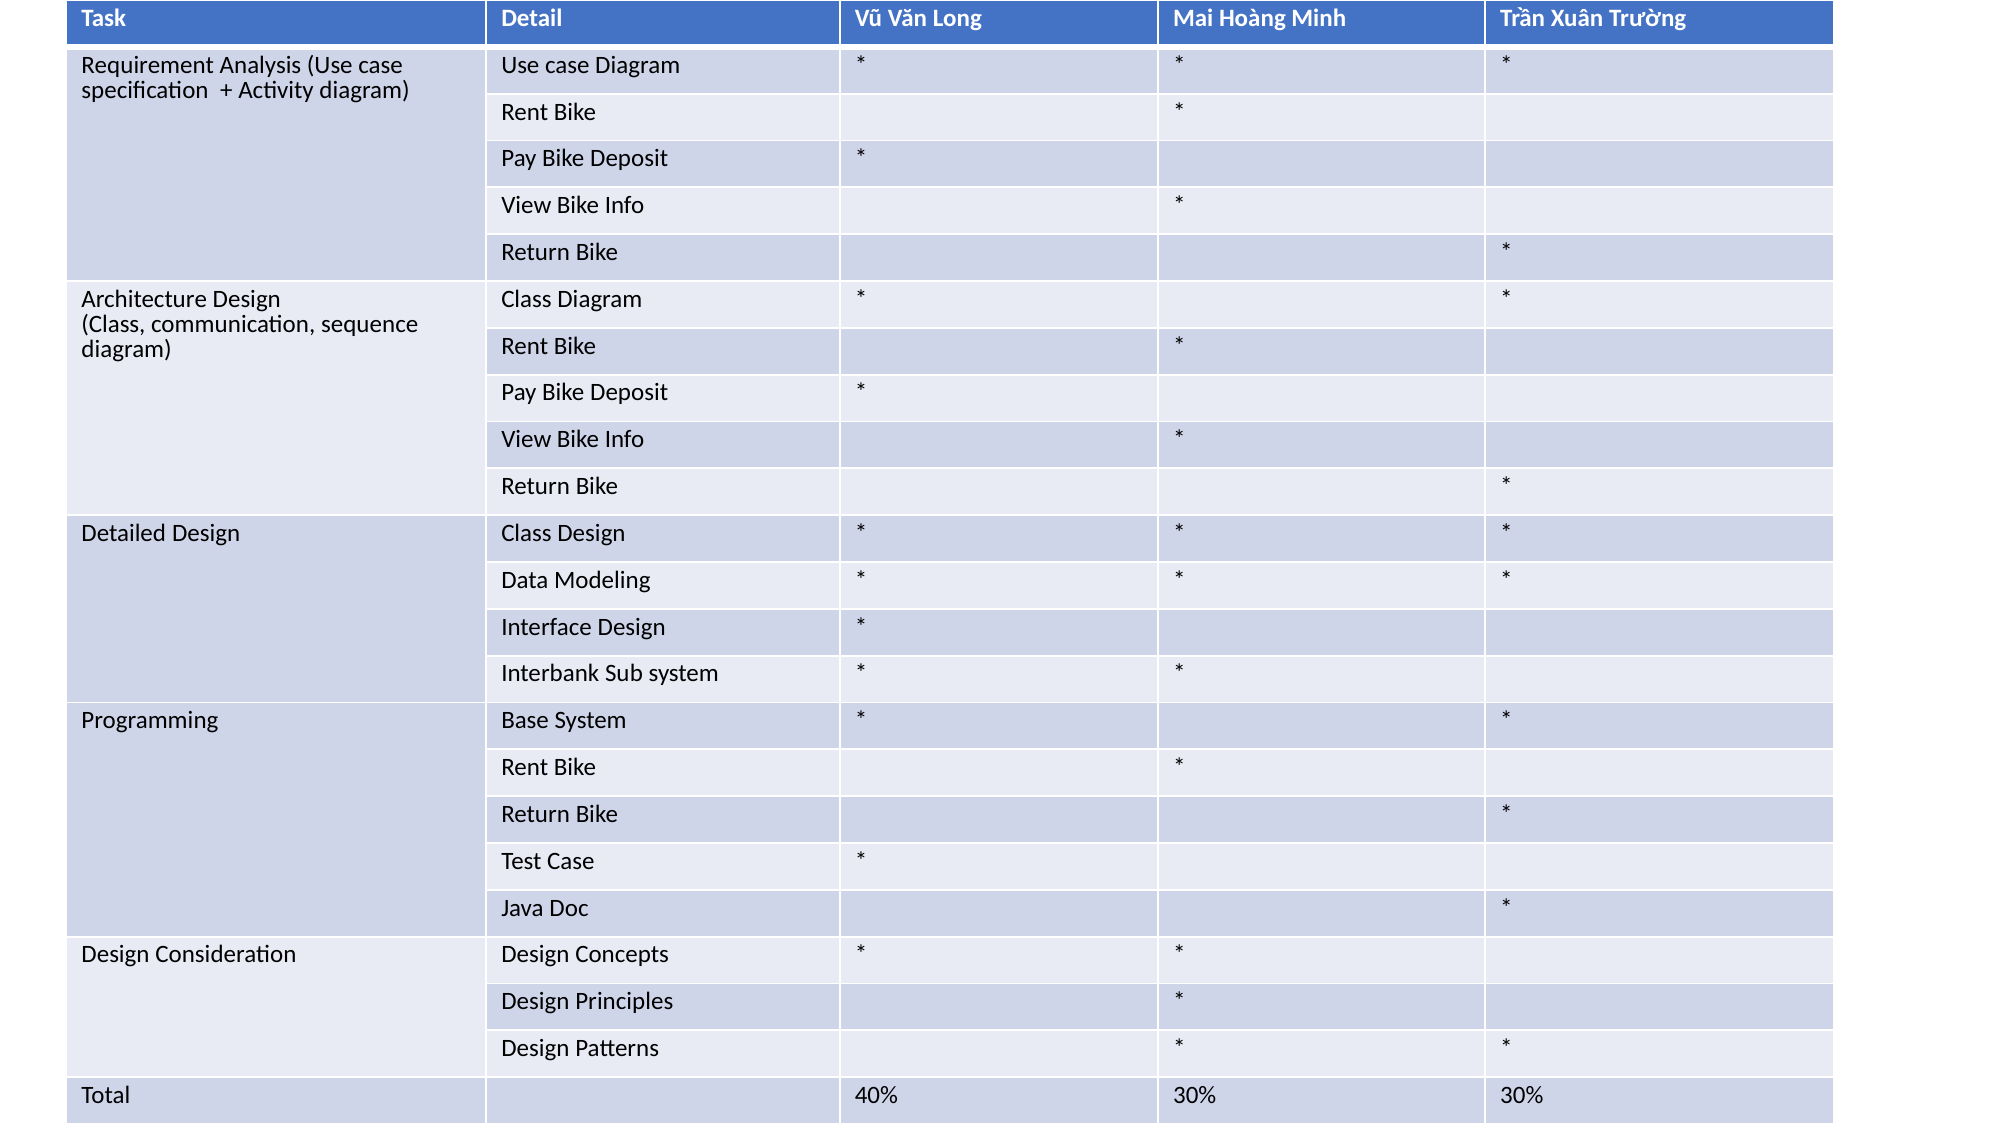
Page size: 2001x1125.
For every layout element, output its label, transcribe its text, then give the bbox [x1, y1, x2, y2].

table_cell Programming [67, 703, 485, 936]
table_cell * [1486, 703, 1833, 748]
table_cell Return Bike [487, 235, 839, 280]
table_cell [1159, 469, 1484, 514]
table_cell [1159, 141, 1484, 186]
table_cell [1486, 938, 1833, 983]
table_cell [1159, 282, 1484, 327]
table_cell Architecture Design (Class, communication, sequence diagram) [67, 282, 485, 514]
table_cell [841, 750, 1157, 795]
table_cell [1159, 376, 1484, 421]
table_header Mai Hoàng Minh [1159, 1, 1484, 44]
table_cell * [1159, 516, 1484, 561]
table_cell * [841, 703, 1157, 748]
table_cell Detailed Design [67, 516, 485, 702]
table_cell * [1486, 469, 1833, 514]
table_cell Test Case [487, 844, 839, 889]
table_cell [1486, 329, 1833, 374]
table_cell View Bike Info [487, 422, 839, 467]
table_header Trần Xuân Trường [1486, 1, 1833, 44]
table_cell [1486, 188, 1833, 233]
table_cell Class Design [487, 516, 839, 561]
table_cell [1159, 610, 1484, 655]
table_cell Requirement Analysis (Use case specification + Activity diagram) [67, 50, 485, 280]
table_cell Java Doc [487, 891, 839, 936]
table_cell * [1159, 329, 1484, 374]
table_cell Interface Design [487, 610, 839, 655]
table_cell * [841, 376, 1157, 421]
table_cell * [1486, 282, 1833, 327]
table_cell [1486, 657, 1833, 702]
table_cell [1159, 891, 1484, 936]
table_cell * [1159, 188, 1484, 233]
table_cell [1159, 703, 1484, 748]
table_cell [841, 1031, 1157, 1076]
table_cell [1486, 610, 1833, 655]
table_cell [841, 329, 1157, 374]
table_cell * [1486, 235, 1833, 280]
table_cell * [841, 50, 1157, 93]
table_cell [1486, 95, 1833, 140]
table_cell Design Consideration [67, 938, 485, 1076]
table_header Detail [487, 1, 839, 44]
table_cell * [1486, 516, 1833, 561]
table_cell Use case Diagram [487, 50, 839, 93]
table_cell [1486, 750, 1833, 795]
table_cell * [841, 844, 1157, 889]
table_cell Data Modeling [487, 563, 839, 608]
table_cell Pay Bike Deposit [487, 376, 839, 421]
table_cell Class Diagram [487, 282, 839, 327]
table_cell * [841, 141, 1157, 186]
table_cell [841, 95, 1157, 140]
table_cell Design Patterns [487, 1031, 839, 1076]
table_cell Interbank Sub system [487, 657, 839, 702]
table_cell * [1486, 891, 1833, 936]
table_header Task [67, 1, 485, 44]
table_cell [1486, 984, 1833, 1029]
table_cell * [1159, 95, 1484, 140]
table_cell View Bike Info [487, 188, 839, 233]
table_cell Rent Bike [487, 329, 839, 374]
table_cell * [1159, 422, 1484, 467]
table_cell [1159, 844, 1484, 889]
table_cell * [1159, 563, 1484, 608]
table_cell [1486, 844, 1833, 889]
table_cell * [841, 610, 1157, 655]
table_cell Base System [487, 703, 839, 748]
table_cell [841, 469, 1157, 514]
table_cell Design Concepts [487, 938, 839, 983]
table_cell Pay Bike Deposit [487, 141, 839, 186]
table_cell * [841, 563, 1157, 608]
table_cell Rent Bike [487, 95, 839, 140]
table_cell Rent Bike [487, 750, 839, 795]
table_cell * [1159, 657, 1484, 702]
table_cell * [841, 282, 1157, 327]
table_cell 30% [1159, 1078, 1484, 1123]
table_cell Return Bike [487, 469, 839, 514]
table_cell [841, 235, 1157, 280]
table_cell * [841, 516, 1157, 561]
table_cell [841, 188, 1157, 233]
table_cell Total [67, 1078, 485, 1123]
table_cell * [841, 657, 1157, 702]
table_cell 30% [1486, 1078, 1833, 1123]
table_cell [1486, 422, 1833, 467]
table_cell * [1486, 50, 1833, 93]
table_cell [841, 984, 1157, 1029]
table_cell [841, 422, 1157, 467]
table_cell * [1486, 797, 1833, 842]
table_cell [1486, 376, 1833, 421]
table_cell * [1159, 50, 1484, 93]
table_cell 40% [841, 1078, 1157, 1123]
table_cell * [1486, 563, 1833, 608]
table_header Vũ Văn Long [841, 1, 1157, 44]
table_cell Design Principles [487, 984, 839, 1029]
table_cell * [1159, 938, 1484, 983]
table_cell * [841, 938, 1157, 983]
table_cell Return Bike [487, 797, 839, 842]
table_cell [1486, 141, 1833, 186]
table_cell [841, 891, 1157, 936]
table_cell * [1159, 1031, 1484, 1076]
table_cell * [1159, 750, 1484, 795]
table_cell * [1159, 984, 1484, 1029]
table_cell [841, 797, 1157, 842]
table_cell [487, 1078, 839, 1123]
table_cell [1159, 235, 1484, 280]
table_cell [1159, 797, 1484, 842]
table_cell * [1486, 1031, 1833, 1076]
